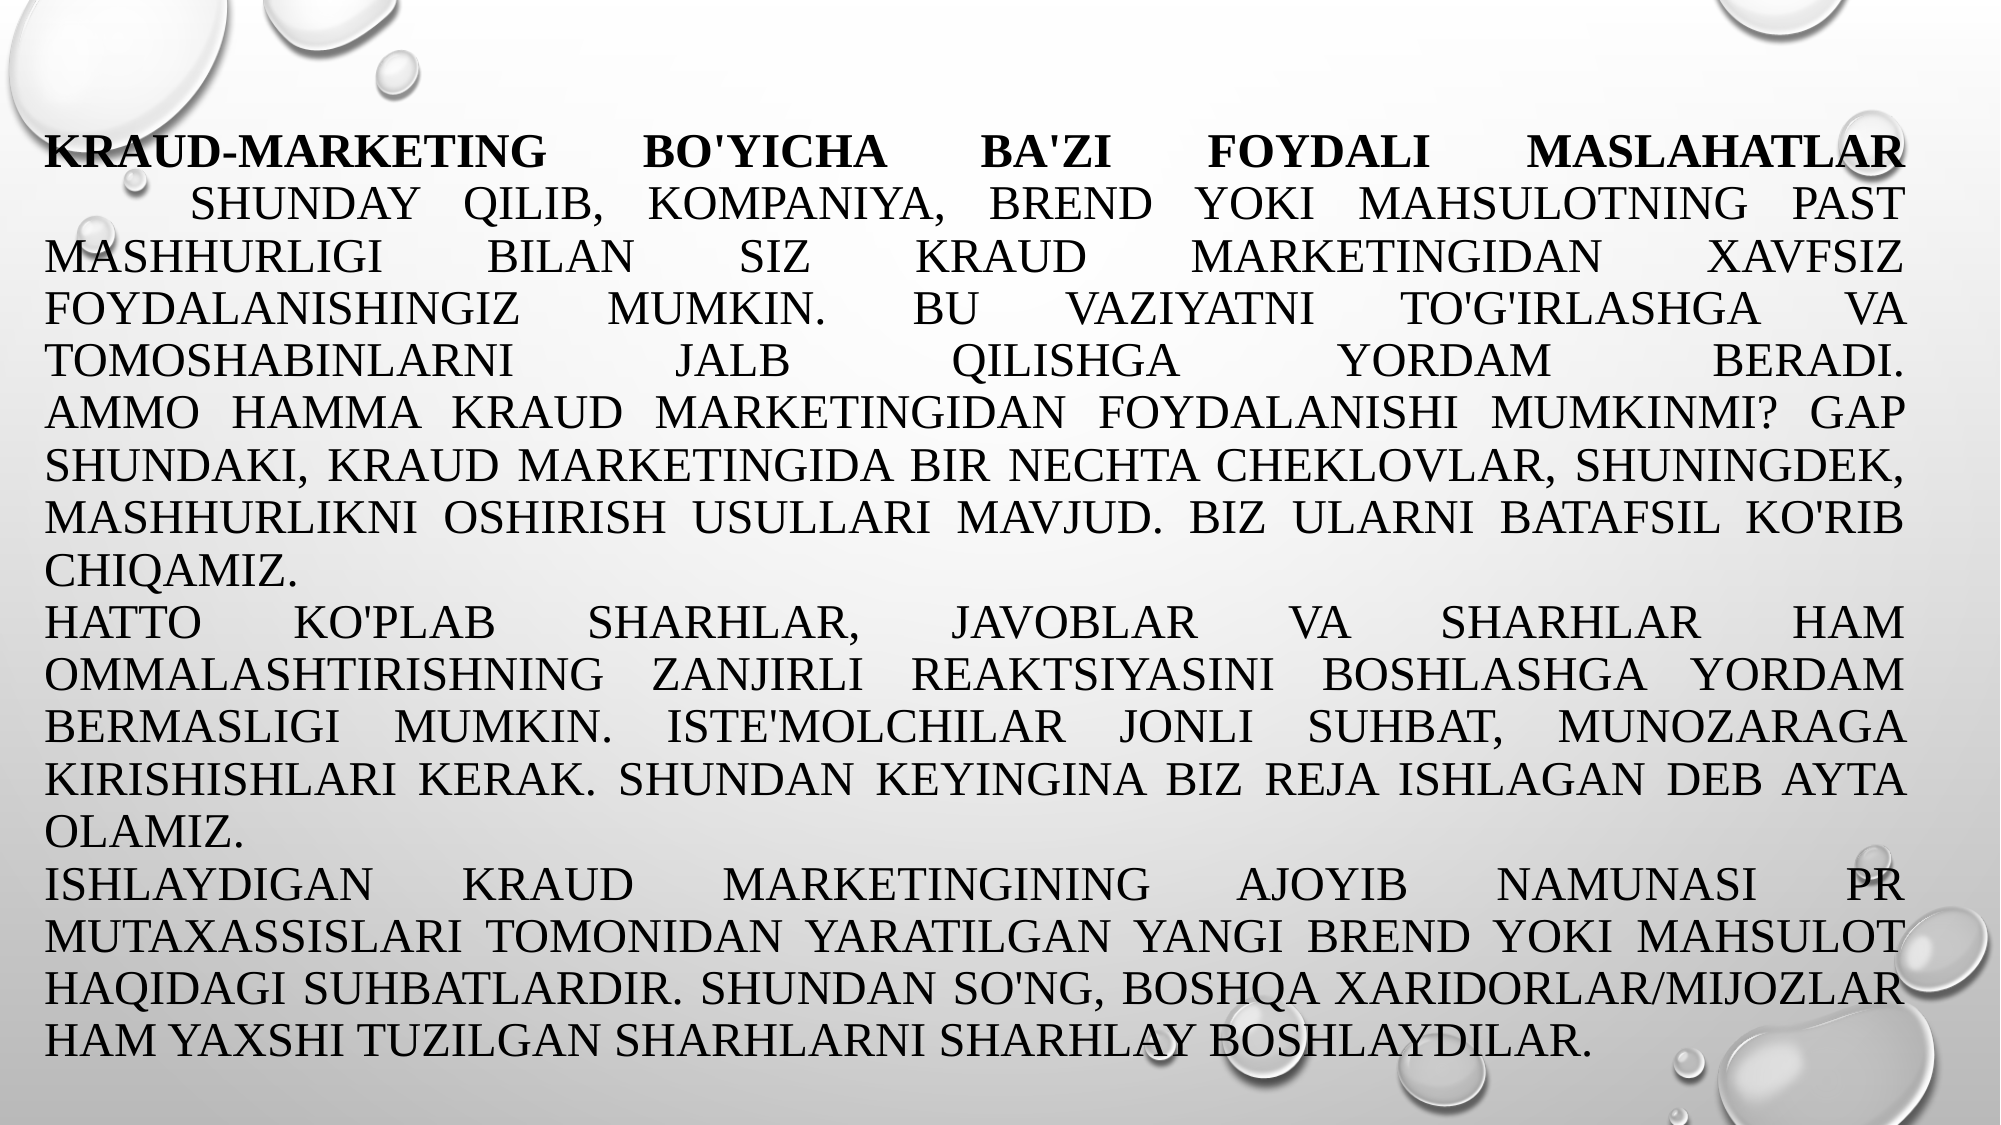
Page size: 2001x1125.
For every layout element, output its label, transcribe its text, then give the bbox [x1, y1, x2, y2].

picture [0, 0, 2000, 1125]
title Kraud-marketing bo'yicha ba'zi foydali maslahatlar Shunday qilib, kompaniya, brend yoki mahsulotning past mashhurligi bilan siz kraud marketingidan xavfsiz foydalanishingiz mumkin. Bu vaziyatni to'g'irlashga va tomoshabinlarni jalb qilishga yordam beradi. Ammo hamma kraud marketingidan foydalanishi mumkinmi? Gap shundaki, kraud marketingida bir nechta cheklovlar, shuningdek, mashhurlikni oshirish usullari mavjud. Biz ularni batafsil ko'rib chiqamiz. Hatto ko'plab sharhlar, javoblar va sharhlar ham ommalashtirishning zanjirli reaktsiyasini boshlashga yordam bermasligi mumkin. Iste'molchilar jonli suhbat, munozaraga kirishishlari kerak. Shundan keyingina biz reja ishlagan deb ayta olamiz. Ishlaydigan kraud marketingining ajoyib namunasi PR mutaxassislari tomonidan yaratilgan yangi brend yoki mahsulot haqidagi suhbatlardir. Shundan so'ng, boshqa xaridorlar/mijozlar ham yaxshi tuzilgan sharhlarni sharhlay boshlaydilar. [29, 101, 1921, 1092]
